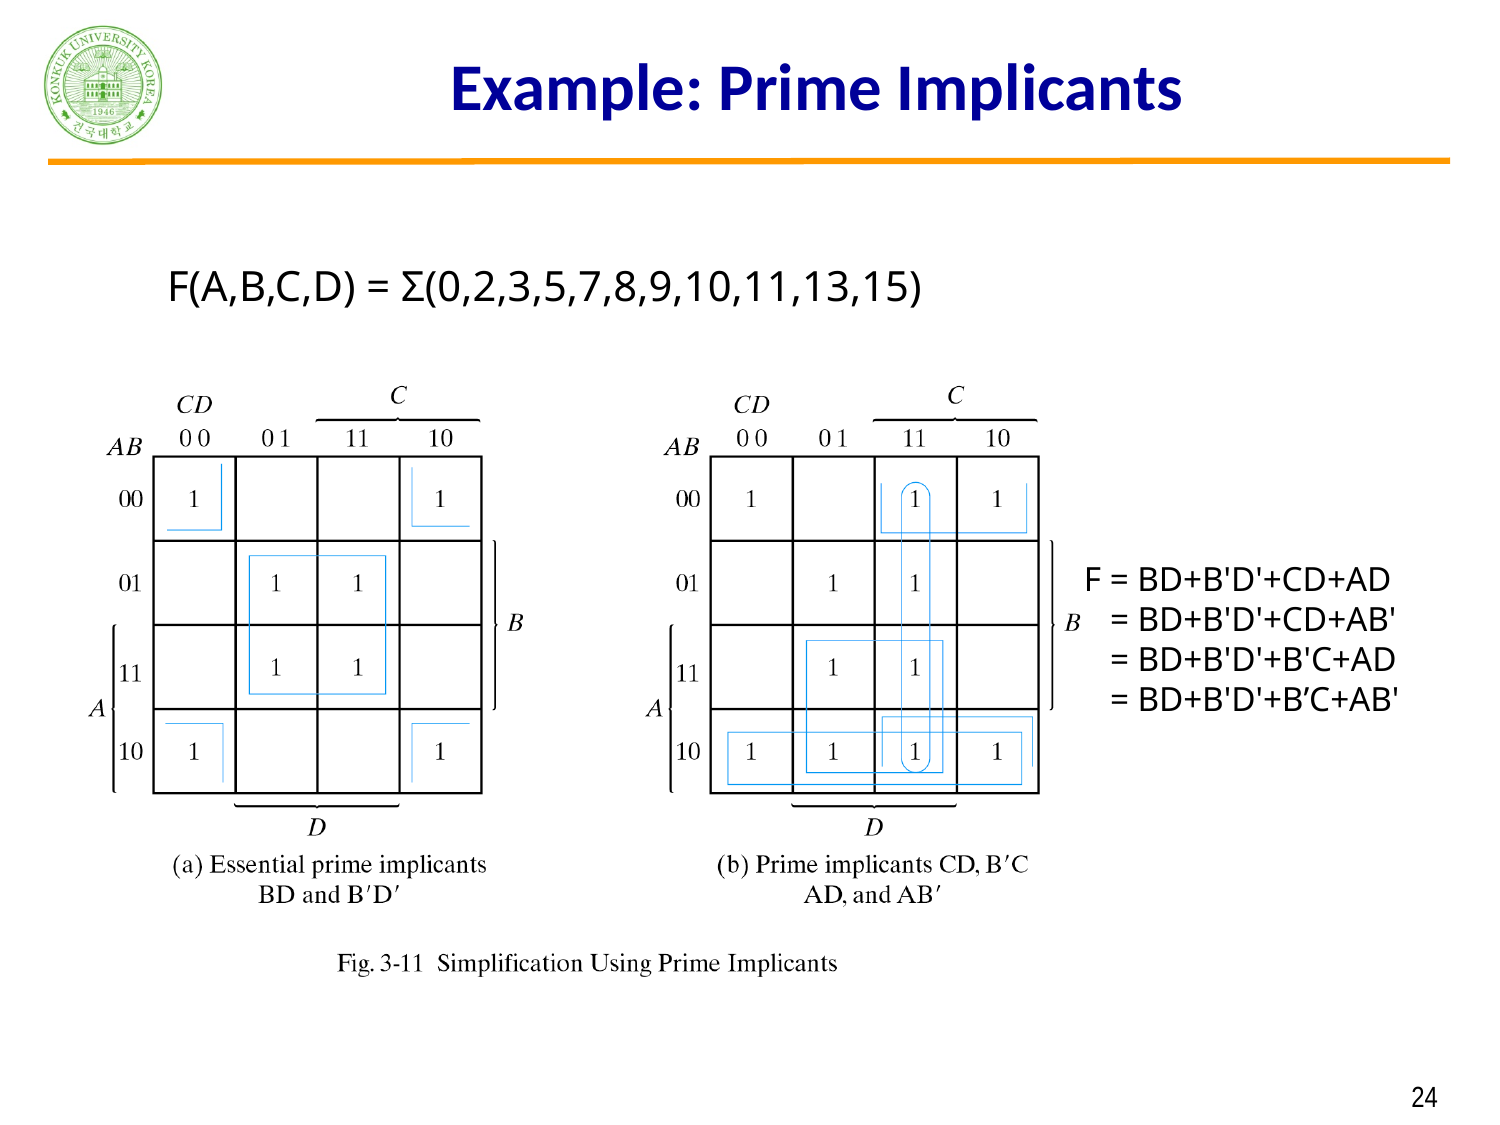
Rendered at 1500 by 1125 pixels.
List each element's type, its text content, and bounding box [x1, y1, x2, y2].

text_box F = BD+B'D'+CD+AD = BD+B'D'+CD+AB' = BD+B'D'+B'C+AD = BD+B'D'+B’C+AB' [1087, 550, 1448, 726]
slide_number 24 [1098, 1070, 1454, 1118]
text_box F(A,B,C,D) = Σ(0,2,3,5,7,8,9,10,11,13,15) [152, 252, 938, 317]
title Example: Prime Implicants [182, 18, 1452, 150]
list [88, 380, 1081, 978]
picture [35, 19, 172, 148]
